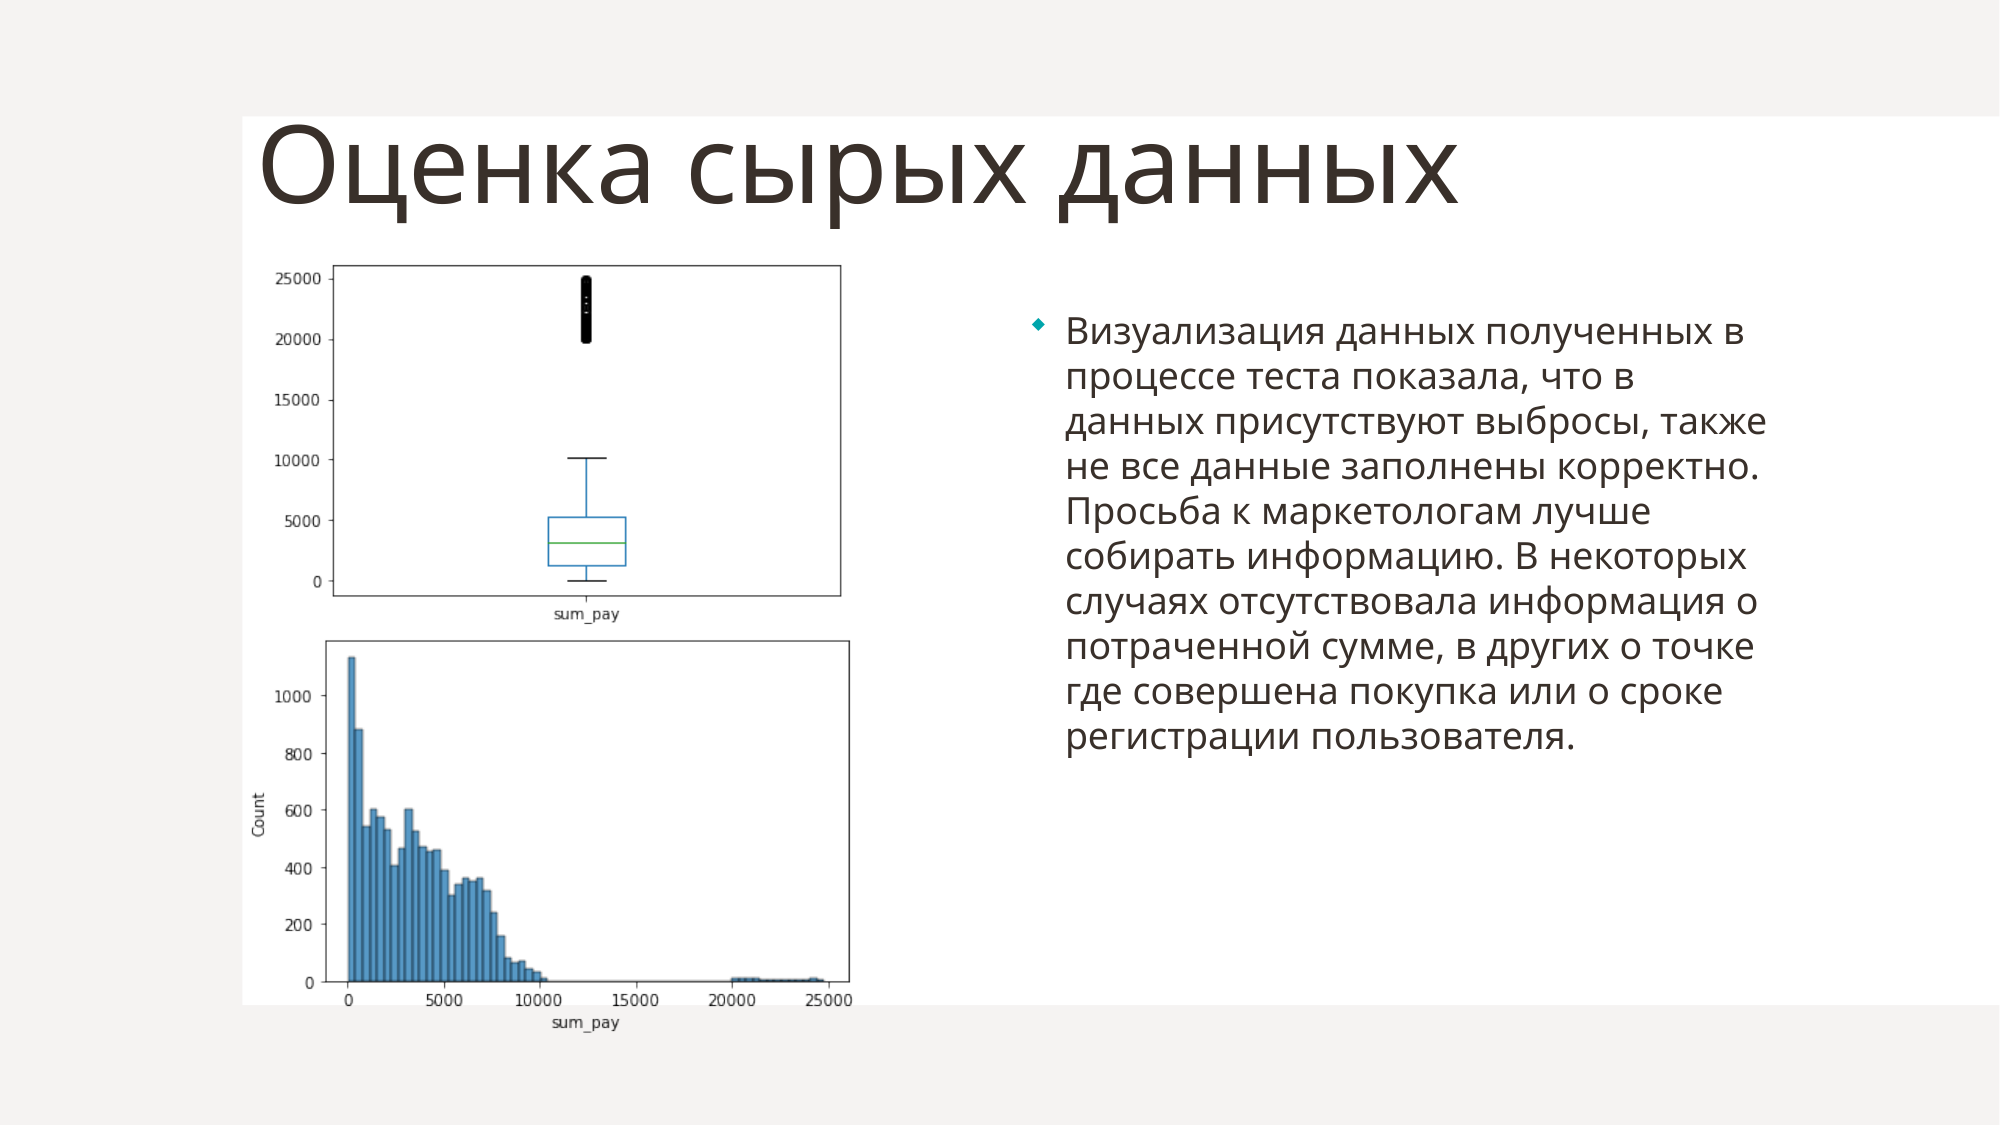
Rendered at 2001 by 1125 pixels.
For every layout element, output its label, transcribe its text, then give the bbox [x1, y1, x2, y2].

list Визуализация данных полученных в процессе теста показала, что в данных присутствуют выбросы, также не все данные заполнены корректно. Просьба к маркетологам лучше собирать информацию. В некоторых случаях отсутствовала информация о потраченной сумме, в других о точке где совершена покупка или о сроке регистрации пользователя. [1012, 299, 1799, 990]
picture [240, 631, 863, 1041]
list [263, 256, 851, 631]
title Оценка сырых данных [241, 59, 1799, 278]
